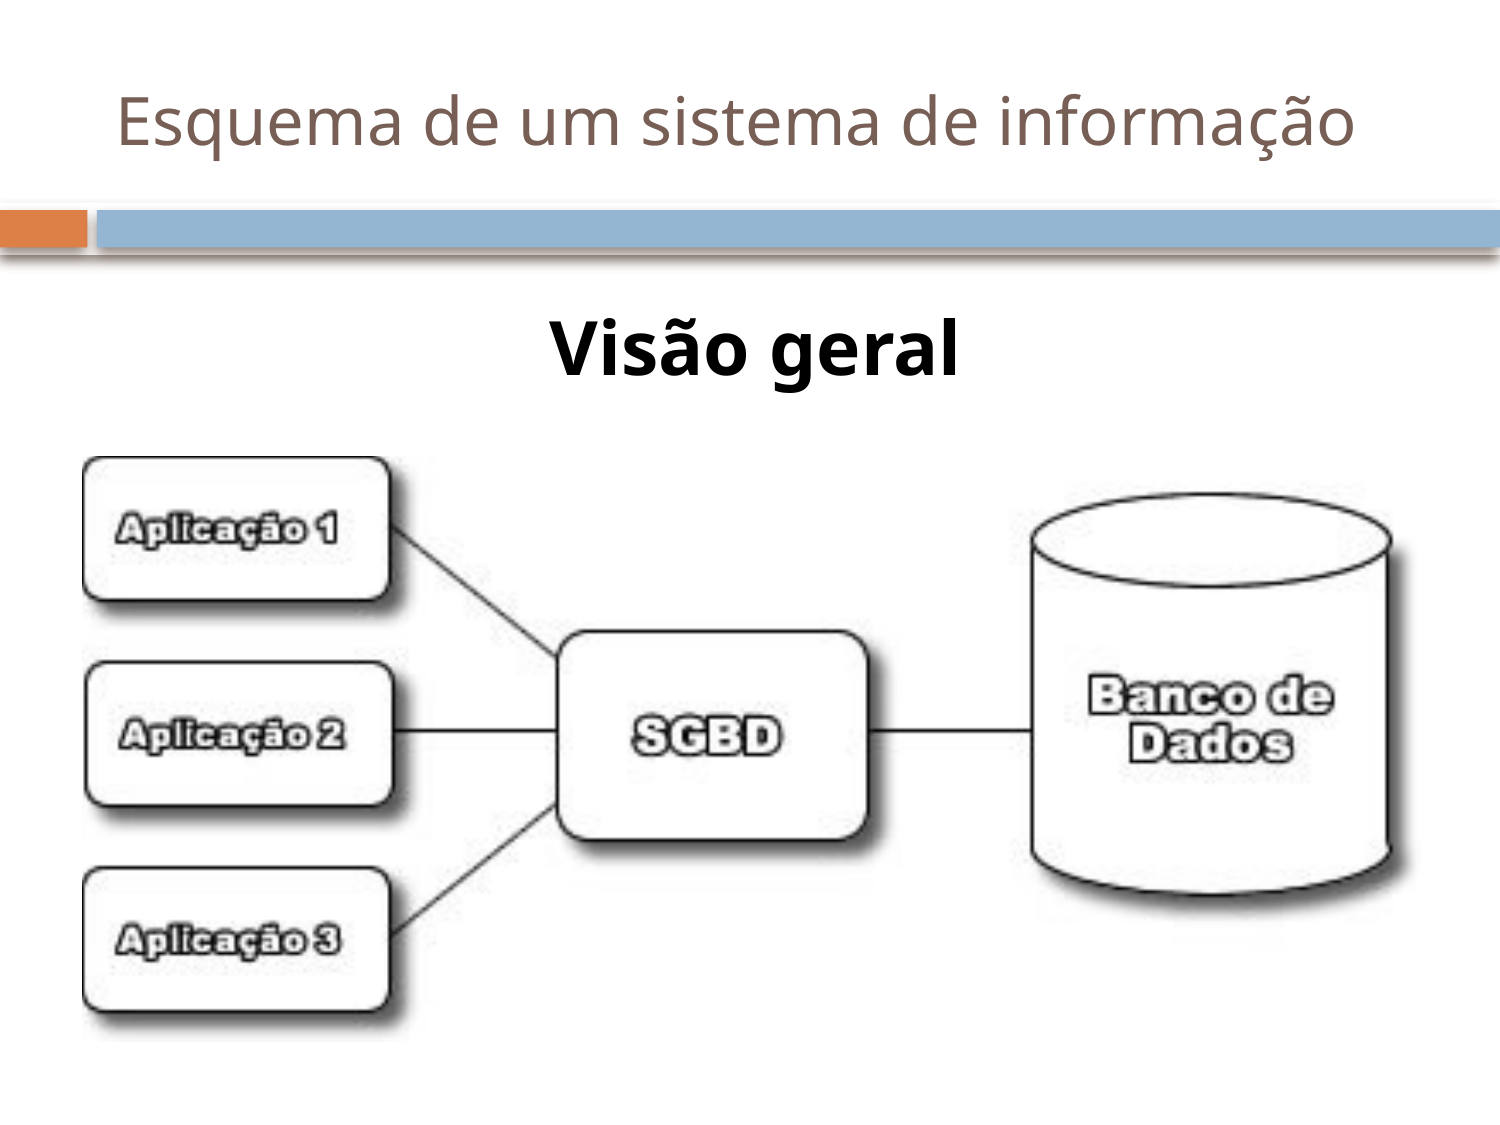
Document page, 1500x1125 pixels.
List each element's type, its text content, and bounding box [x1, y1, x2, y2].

text_box Visão geral [140, 292, 1371, 398]
title Esquema de um sistema de informação [100, 37, 1438, 200]
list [81, 456, 1422, 1042]
